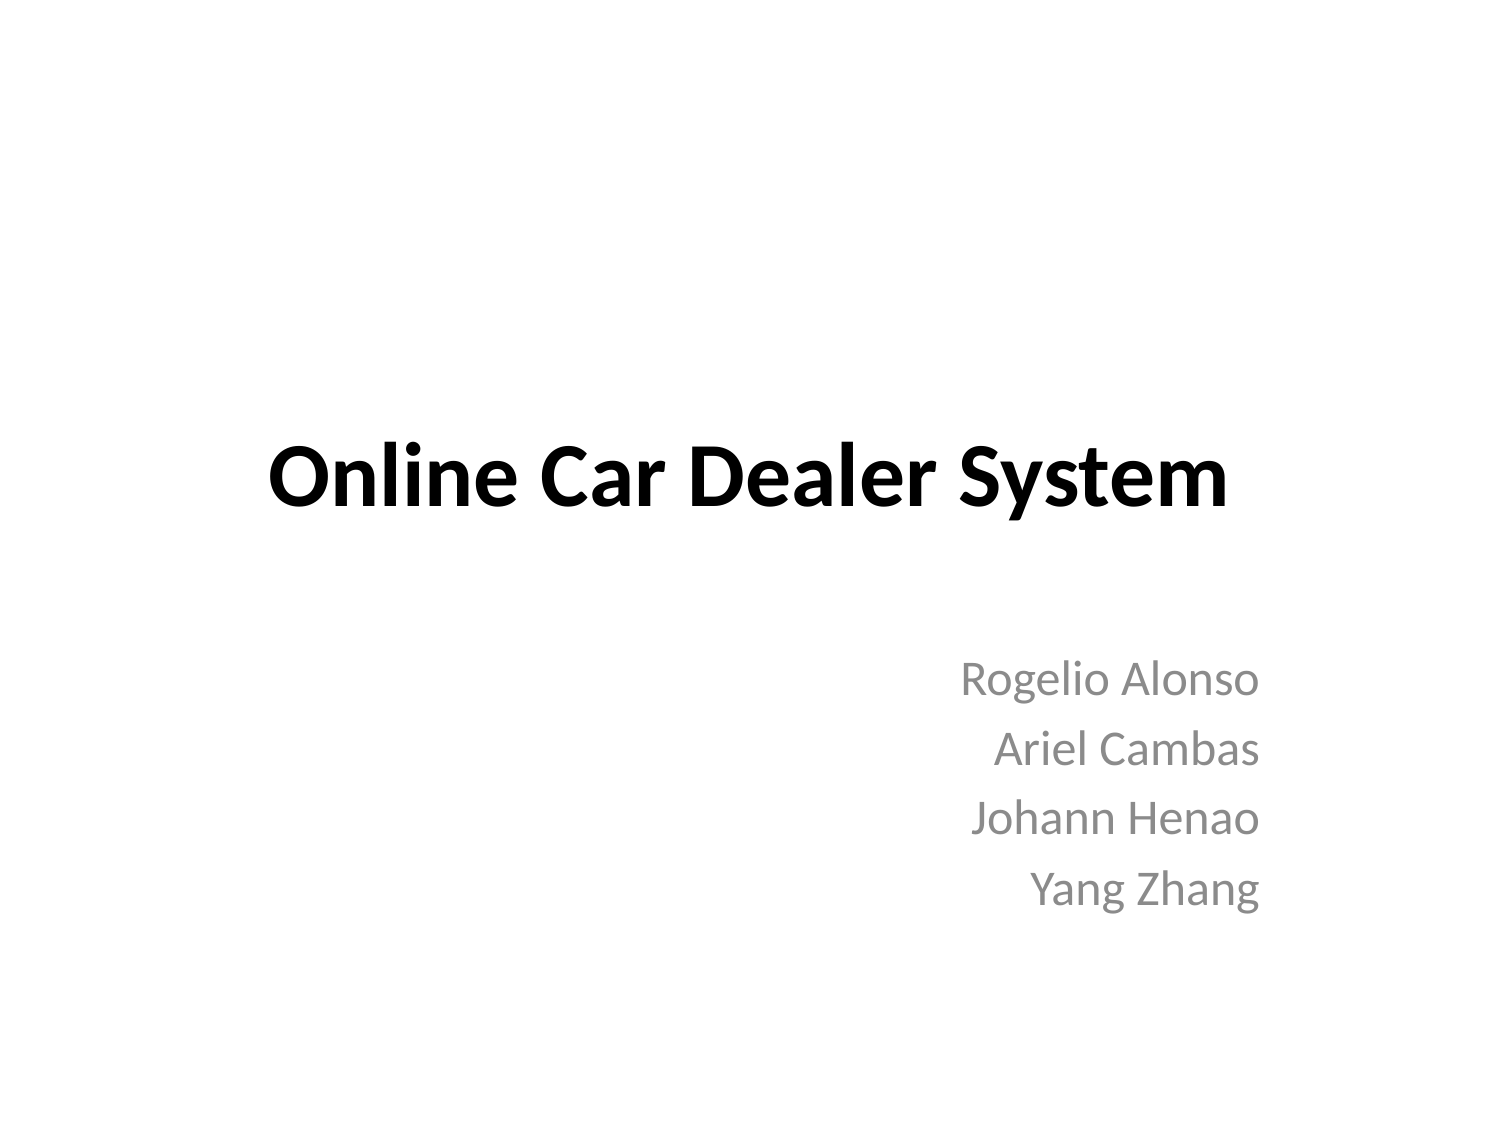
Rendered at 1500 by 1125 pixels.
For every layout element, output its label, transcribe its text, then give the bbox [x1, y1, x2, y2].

subtitle Rogelio Alonso Ariel Cambas Johann Henao Yang Zhang [225, 637, 1275, 925]
title Online Car Dealer System [112, 349, 1388, 591]
